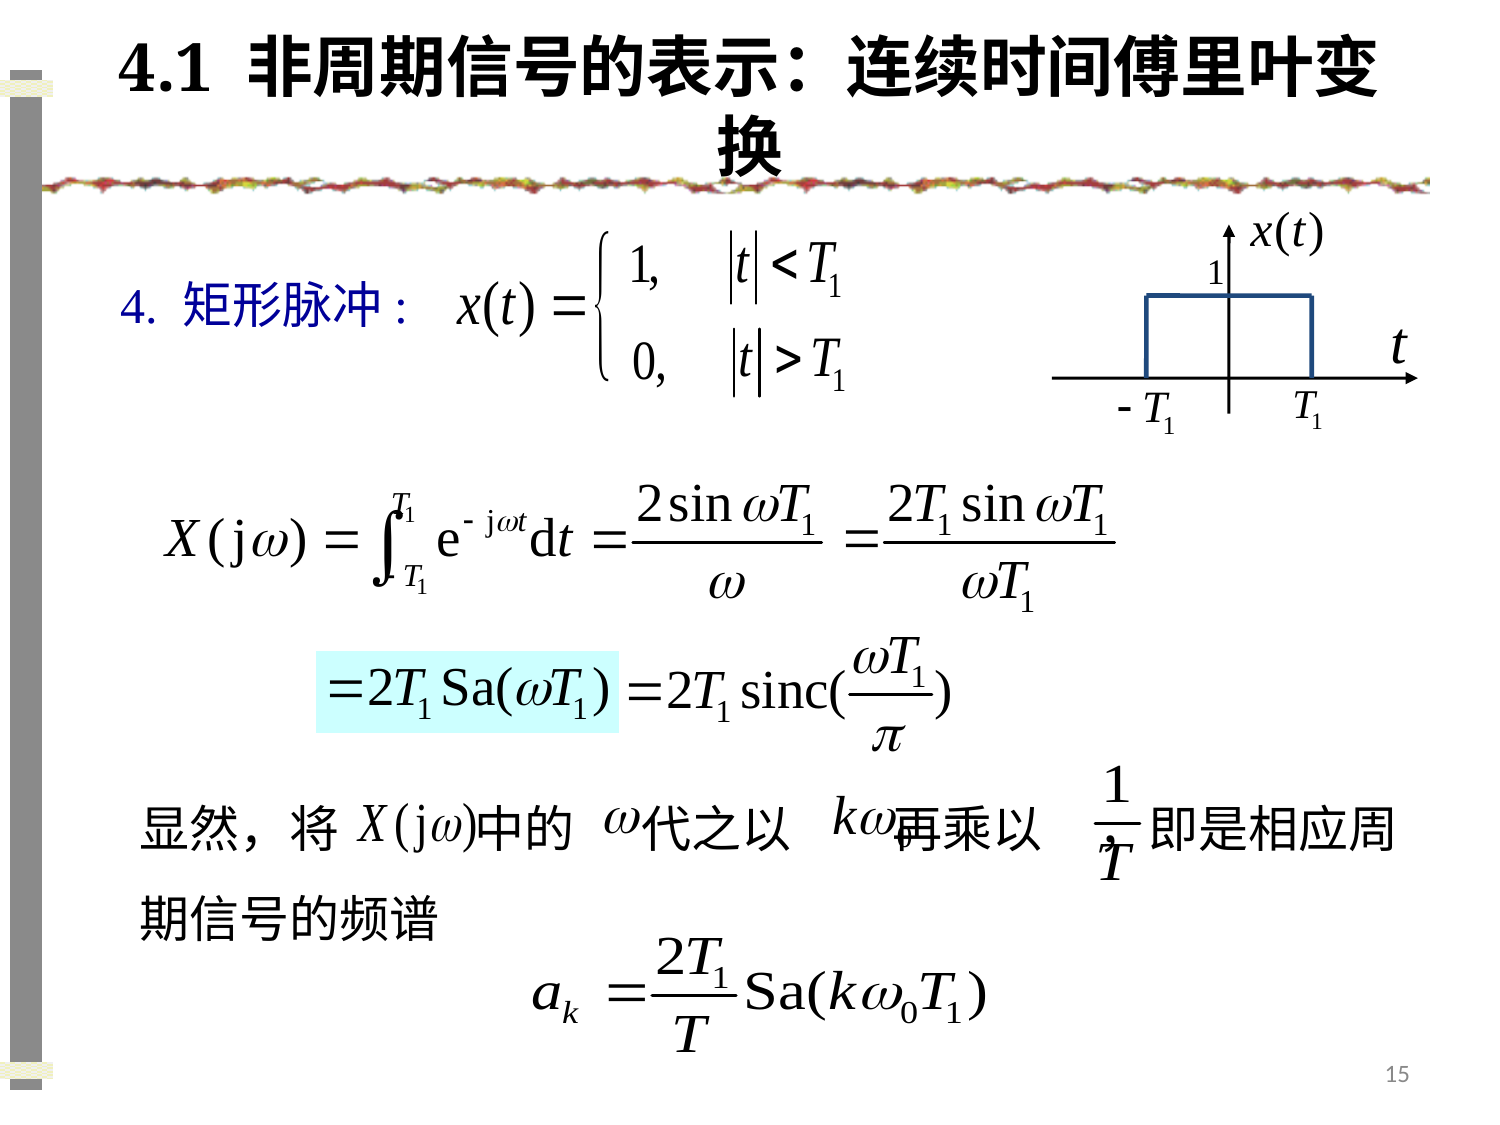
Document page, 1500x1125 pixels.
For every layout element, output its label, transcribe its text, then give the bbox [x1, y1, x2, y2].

slide_number 15 [1074, 1042, 1425, 1103]
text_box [831, 468, 1126, 625]
title 4.1 非周期信号的表示：连续时间傅里叶变换 [75, 45, 1425, 164]
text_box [521, 921, 997, 1065]
title 4.4 卷积性质 [0, 70, 53, 1090]
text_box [124, 749, 1451, 949]
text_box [105, 216, 854, 411]
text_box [152, 468, 830, 612]
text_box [53, 175, 1430, 200]
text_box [615, 620, 964, 764]
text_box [1051, 200, 1419, 446]
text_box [316, 650, 609, 734]
